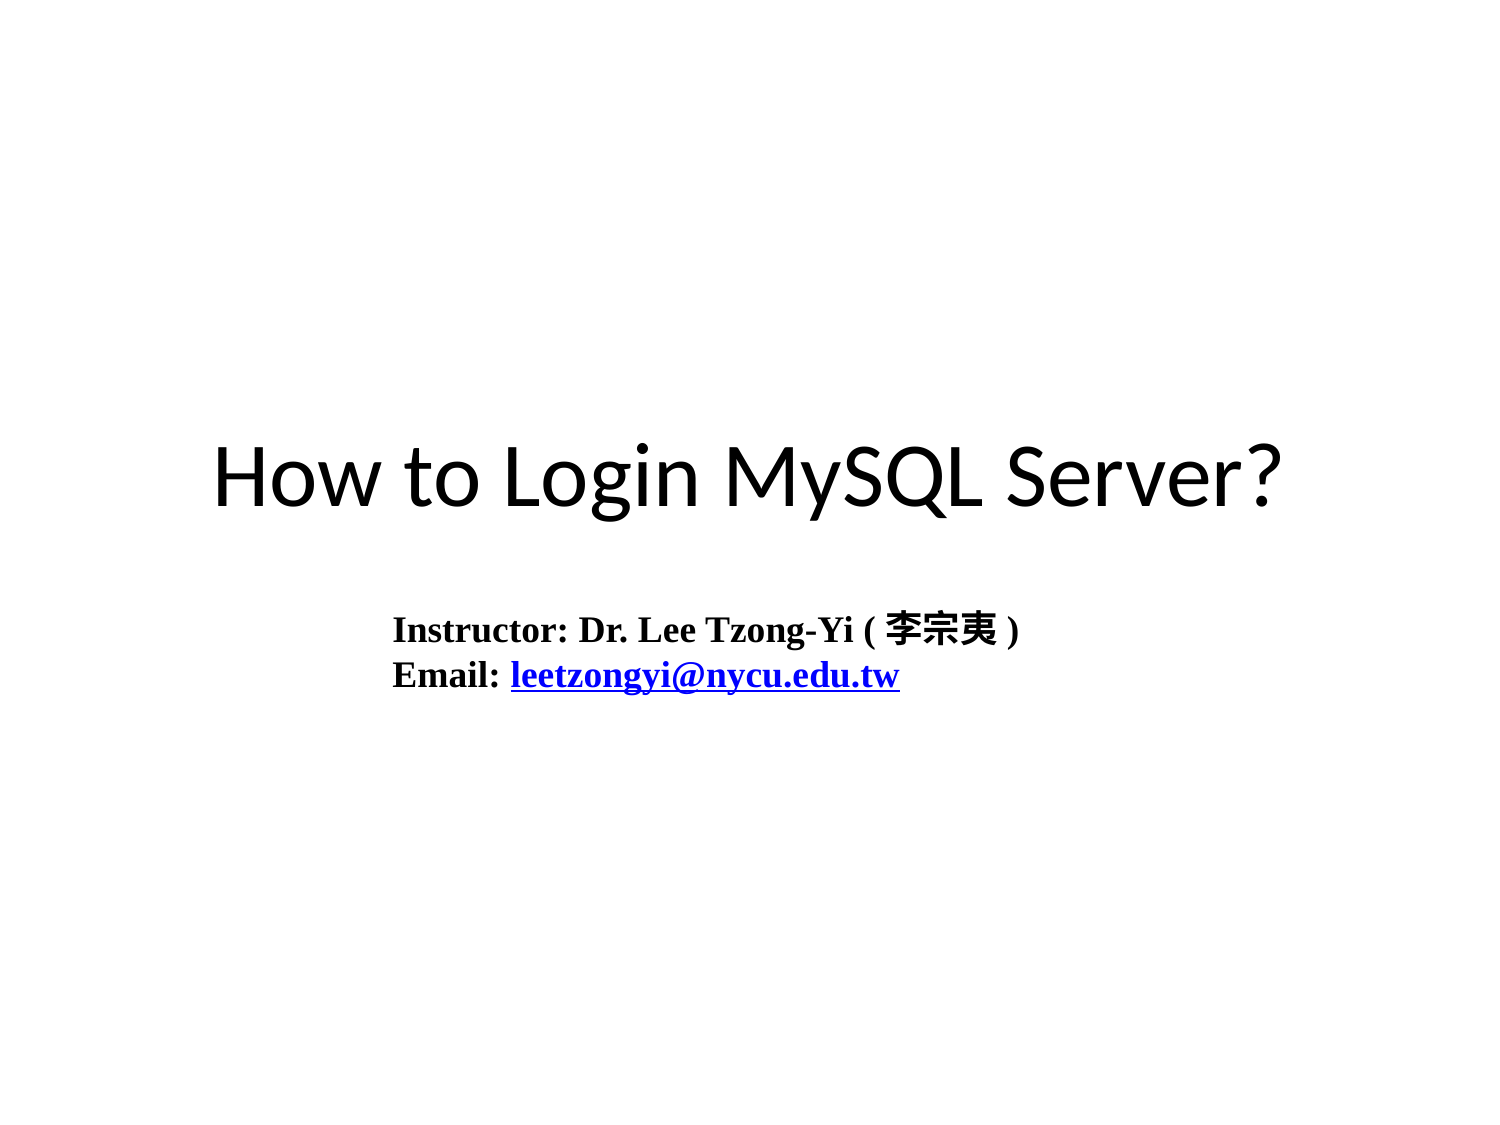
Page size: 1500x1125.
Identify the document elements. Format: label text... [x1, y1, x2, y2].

text_box Instructor: Dr. Lee Tzong-Yi (李宗夷) Email: leetzongyi@nycu.edu.tw [377, 597, 1035, 838]
title How to Login MySQL Server? [112, 349, 1388, 591]
